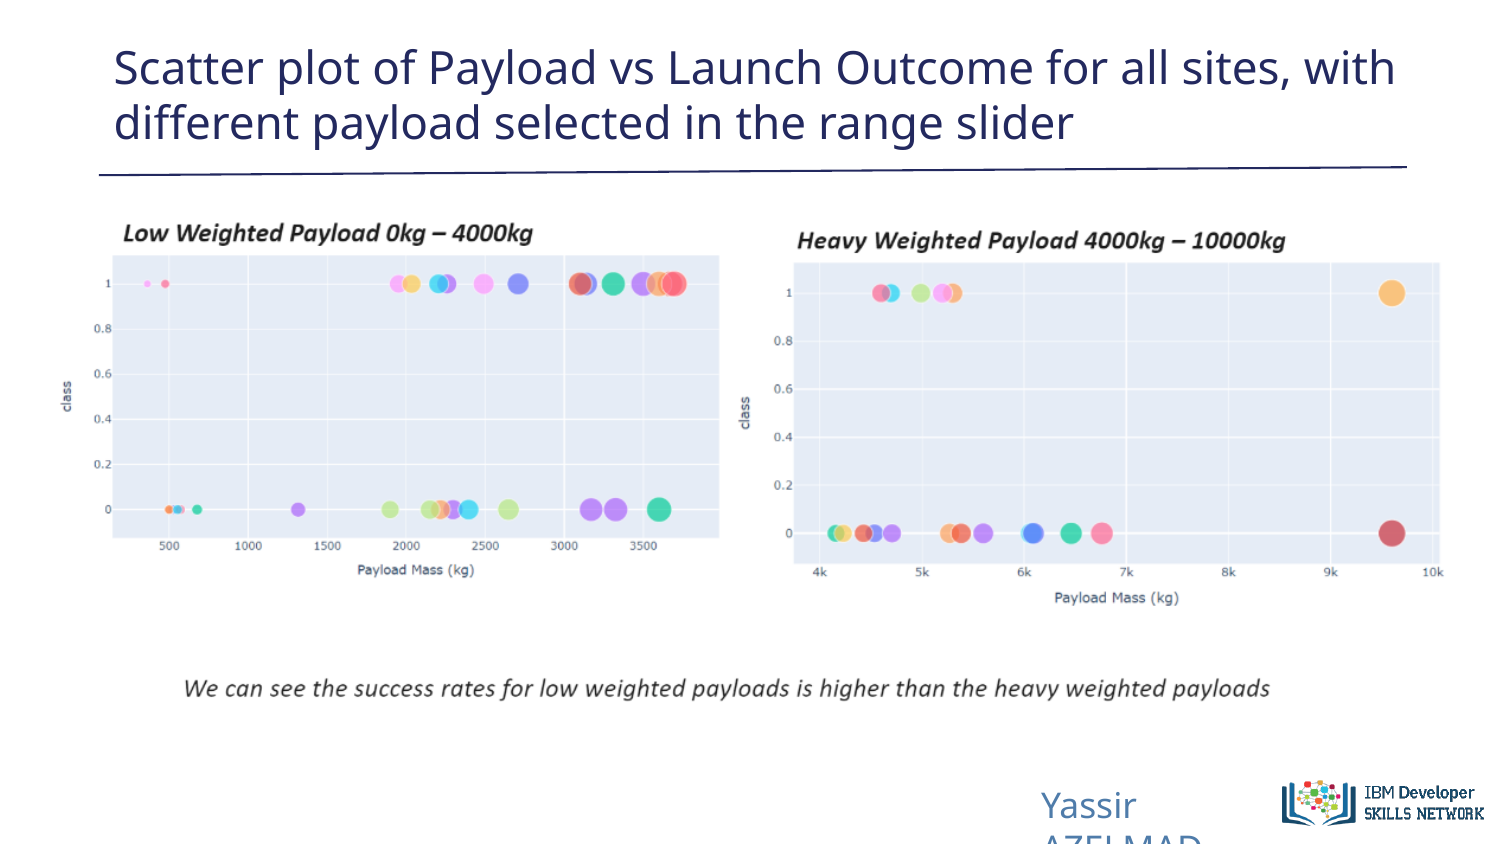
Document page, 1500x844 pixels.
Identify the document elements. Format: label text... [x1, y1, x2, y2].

text_box Yassir AZELMAD [1026, 776, 1290, 844]
picture [58, 213, 1452, 716]
title Scatter plot of Payload vs Launch Outcome for all sites, with different payload selected in the range slider [98, 24, 1451, 163]
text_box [98, 166, 1408, 176]
picture [1276, 772, 1488, 834]
